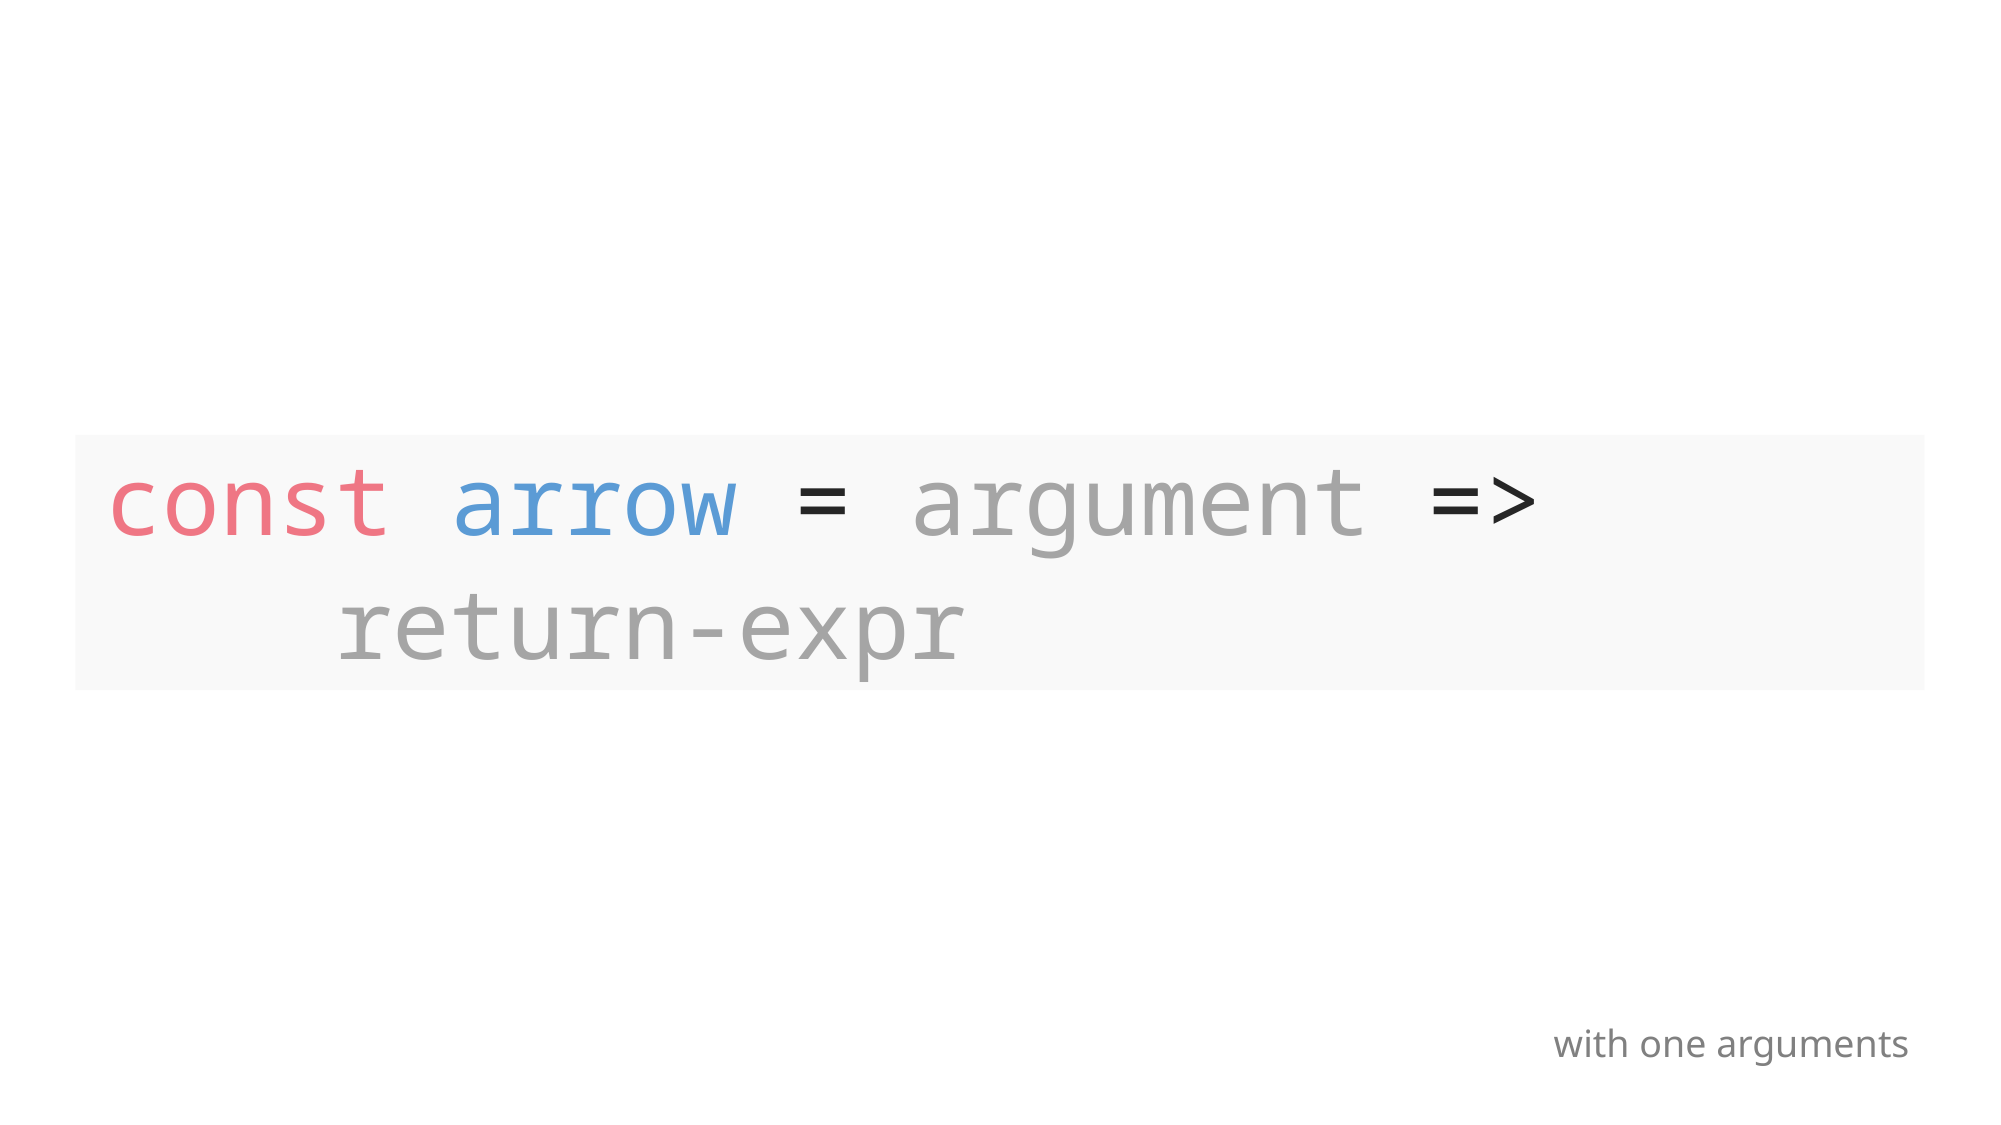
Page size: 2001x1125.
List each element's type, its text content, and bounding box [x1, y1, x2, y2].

list with one arguments [75, 1017, 1925, 1081]
list const arrow = argument => return-expr [75, 434, 1925, 691]
